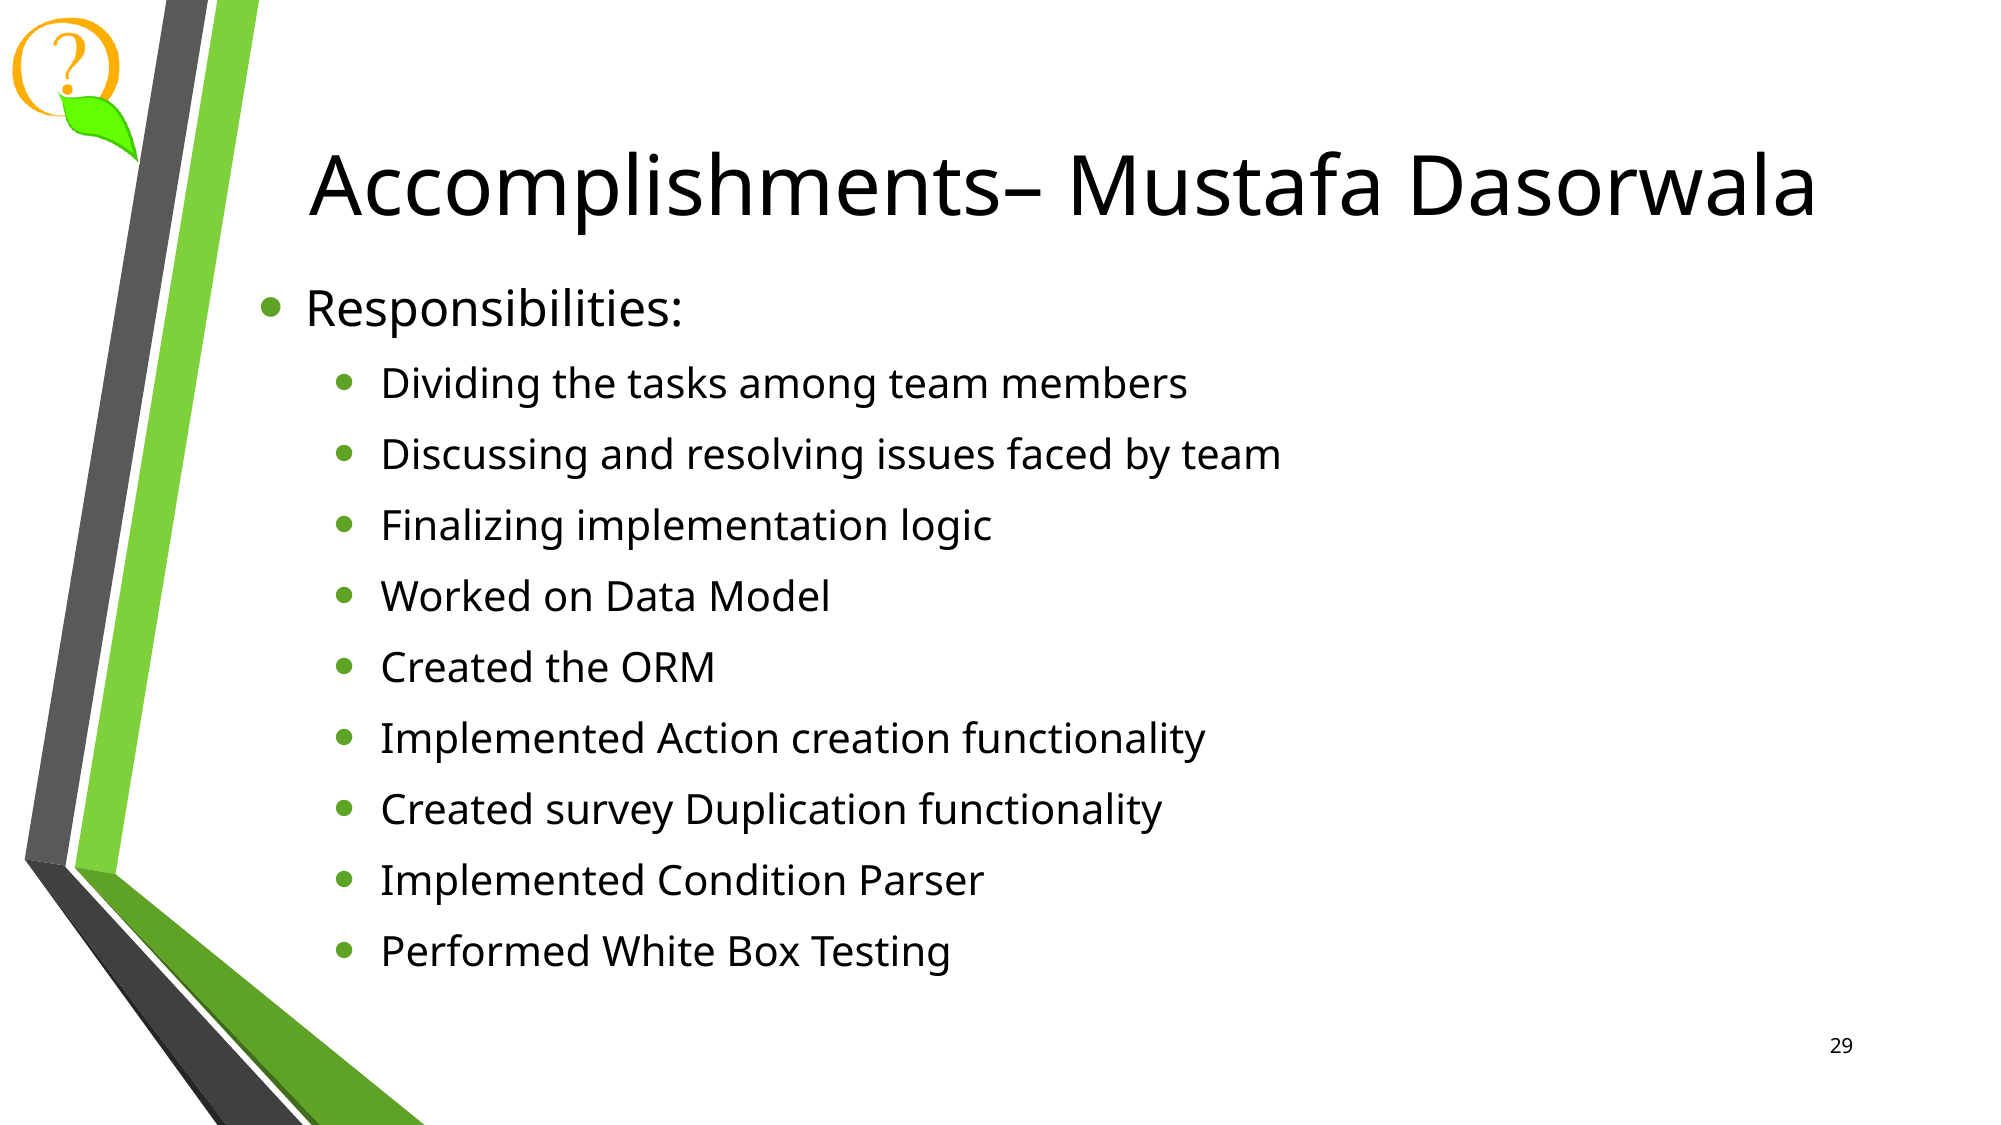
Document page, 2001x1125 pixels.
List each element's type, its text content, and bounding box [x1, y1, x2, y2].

slide_number 29 [1777, 1017, 1869, 1077]
list Responsibilities: Dividing the tasks among team members Discussing and resolving issues faced by team Finalizing implementation logic Worked on Data Model Created the ORM Implemented Action creation functionality Created survey Duplication functionality Implemented Condition Parser Performed White Box Testing [243, 251, 1887, 1000]
picture [7, 12, 140, 164]
title Accomplishments– Mustafa Dasorwala [243, 112, 1887, 251]
